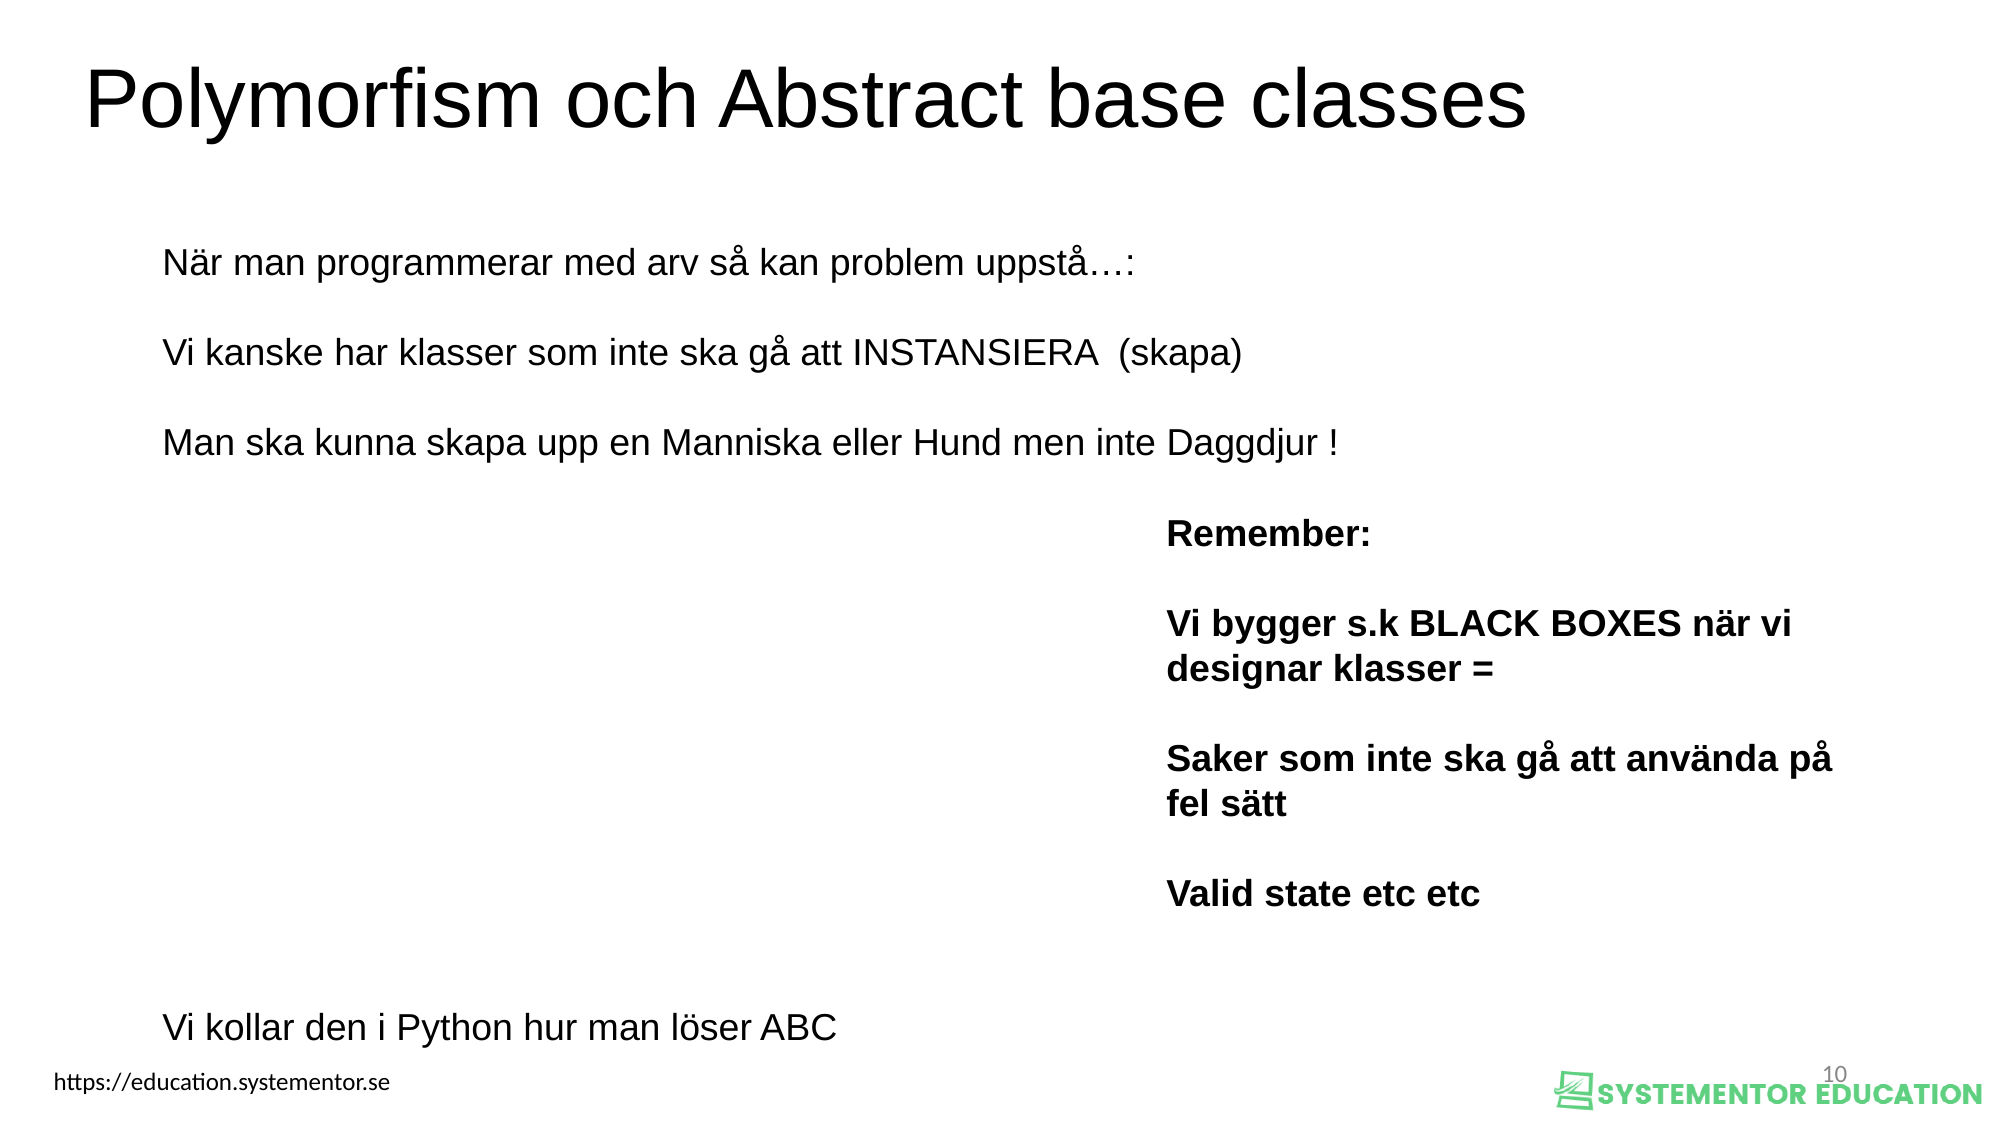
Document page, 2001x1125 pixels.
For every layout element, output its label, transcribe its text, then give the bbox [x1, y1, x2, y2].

text_box När man programmerar med arv så kan problem uppstå…: Vi kanske har klasser som inte ska gå att INSTANSIERA (skapa) Man ska kunna skapa upp en Manniska eller Hund men inte Daggdjur ! Vi kollar den i Python hur man löser ABC [147, 230, 1595, 1002]
text_box Polymorfism och Abstract base classes [82, 41, 1796, 231]
picture [1545, 1058, 1996, 1125]
text_box <nummer> [1412, 1042, 1863, 1103]
text_box Remember: Vi bygger s.k BLACK BOXES när vi designar klasser = Saker som inte ska gå att använda på fel sätt Valid state etc etc [1151, 501, 1861, 979]
